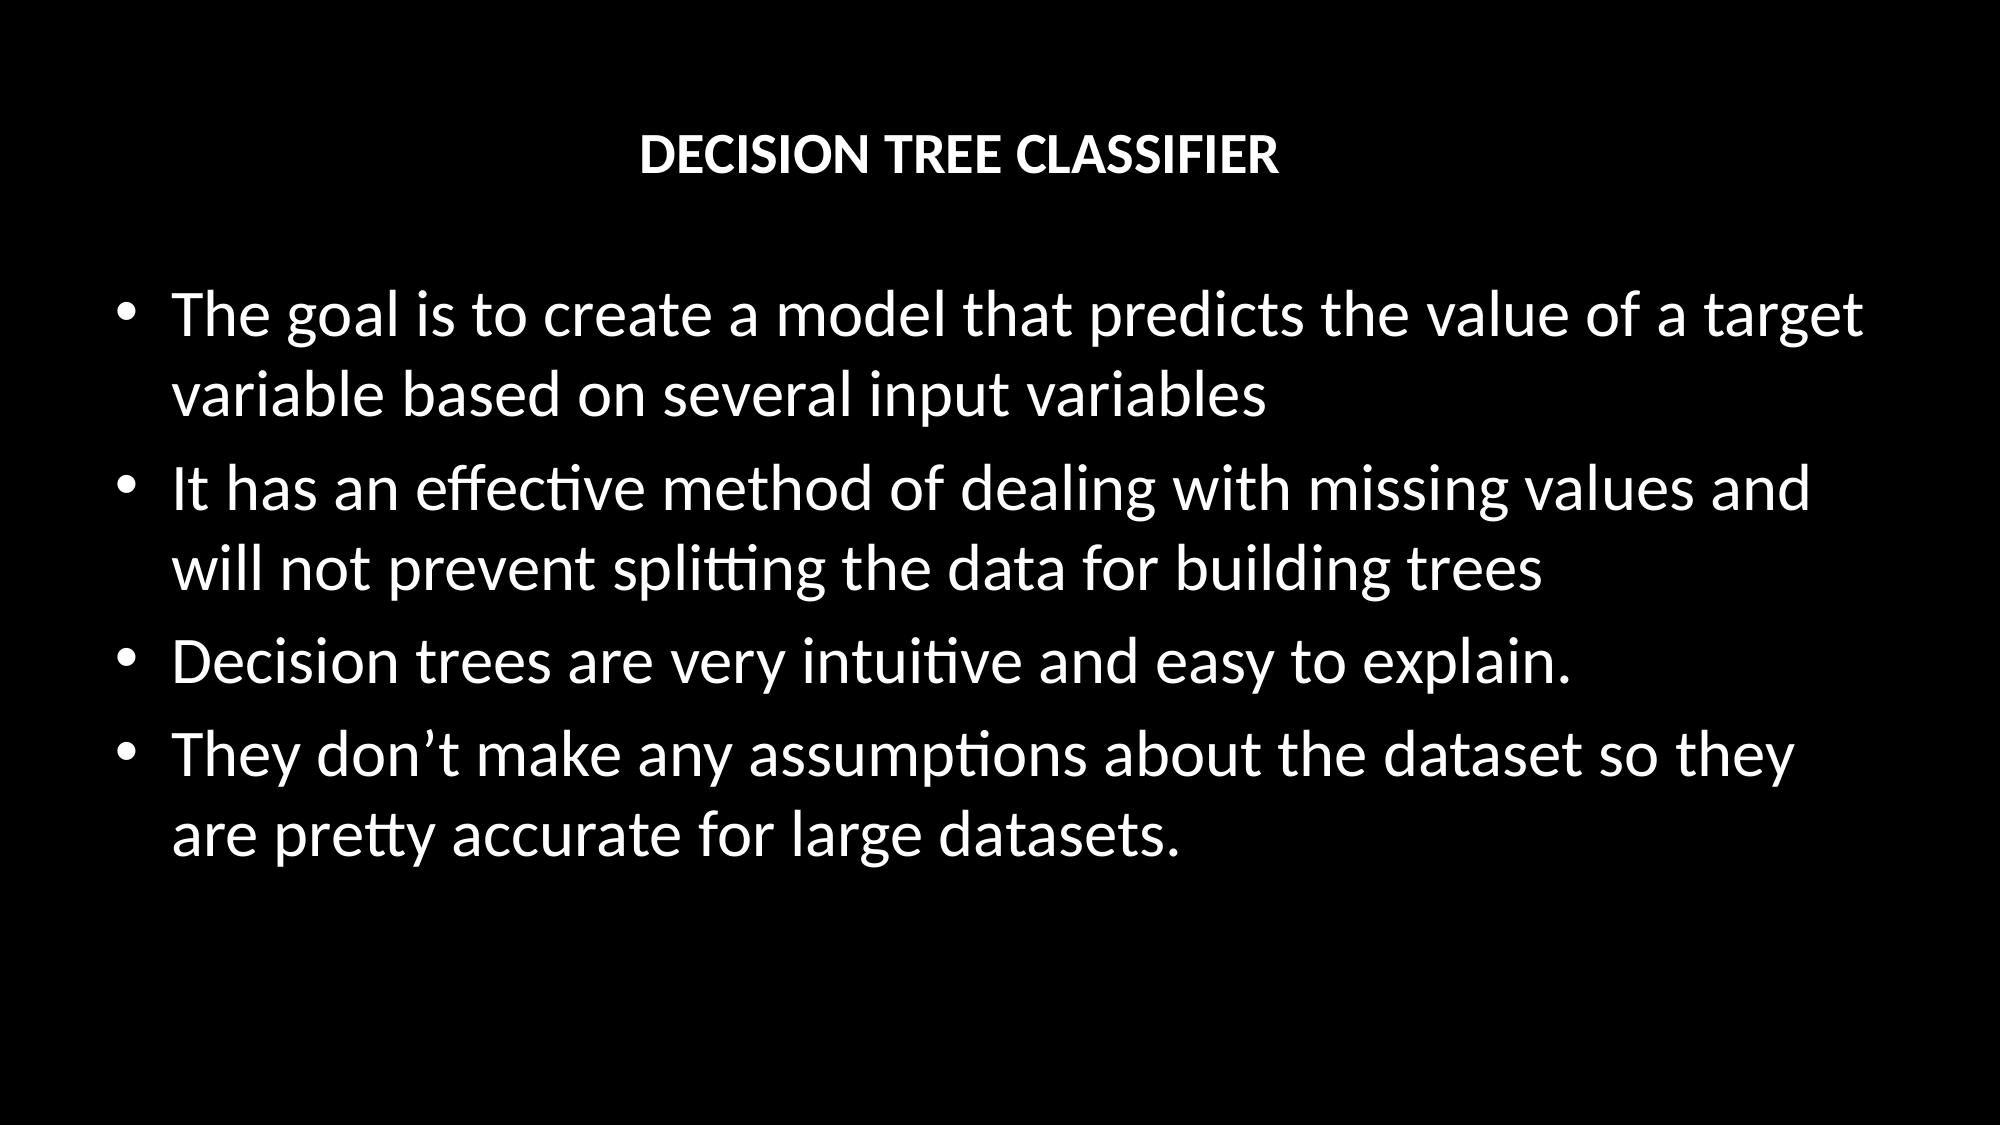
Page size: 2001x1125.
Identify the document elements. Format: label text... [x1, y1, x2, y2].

list The goal is to create a model that predicts the value of a target variable based on several input variables It has an effective method of dealing with missing values and will not prevent splitting the data for building trees Decision trees are very intuitive and easy to explain. They don’t make any assumptions about the dataset so they are pretty accurate for large datasets. [99, 262, 1900, 1005]
title DECISION TREE CLASSIFIER [60, 56, 1861, 244]
